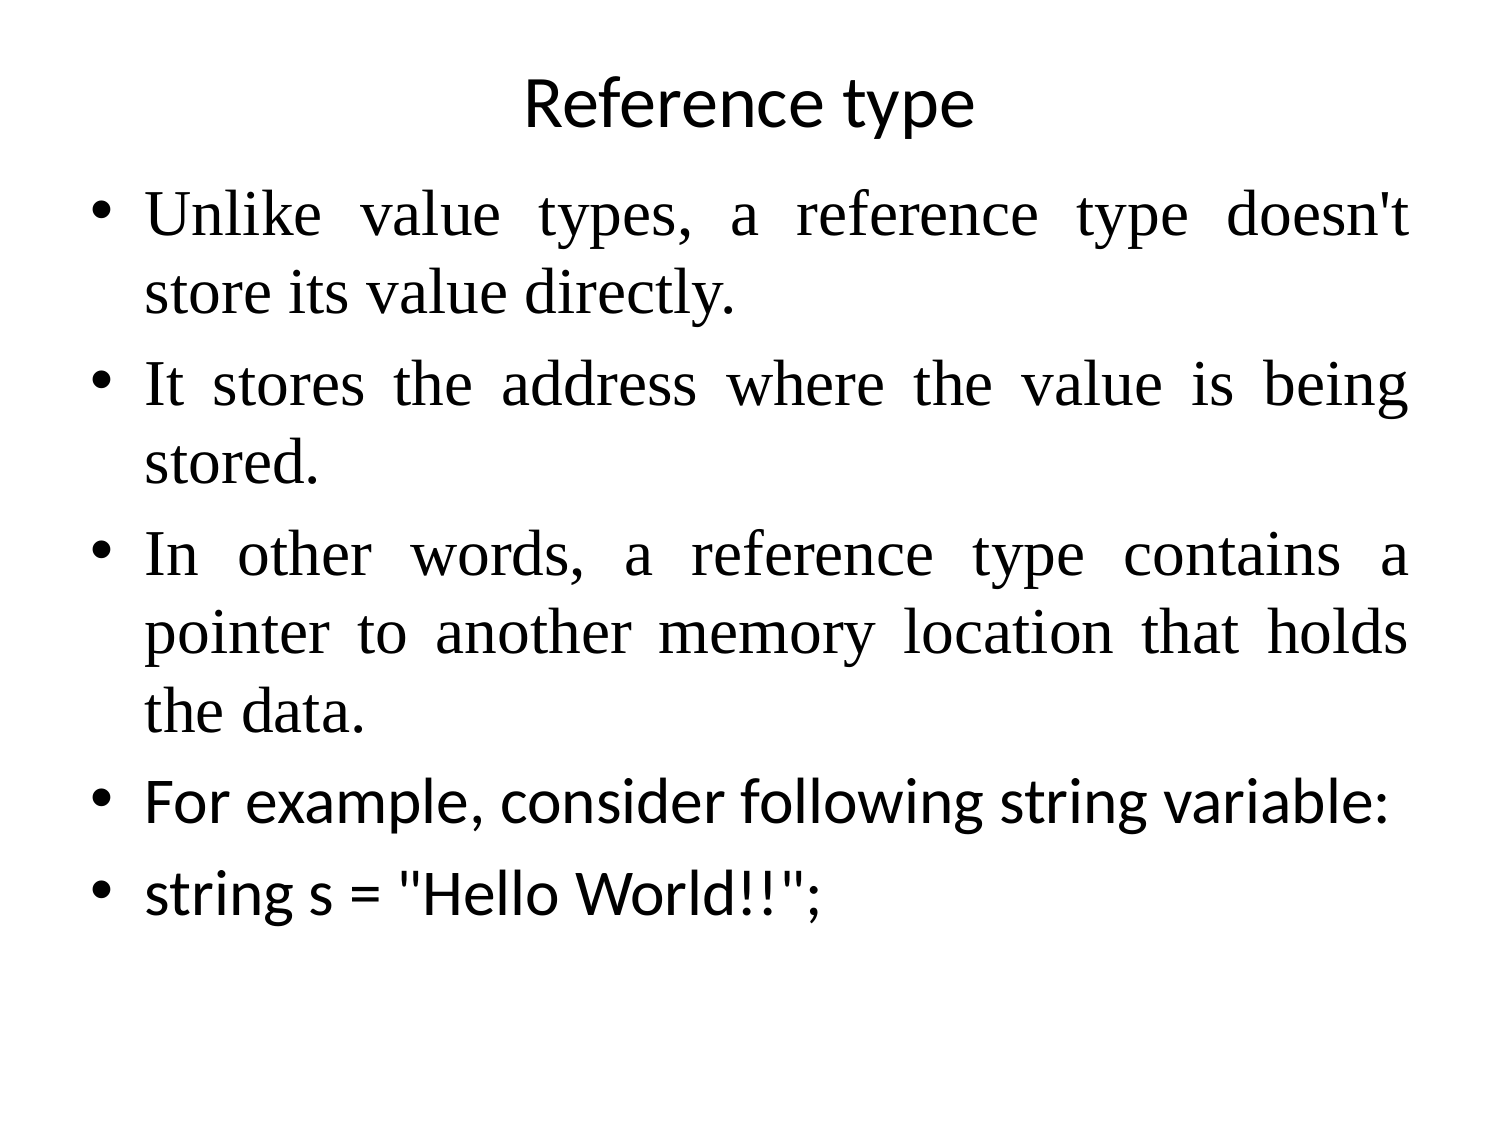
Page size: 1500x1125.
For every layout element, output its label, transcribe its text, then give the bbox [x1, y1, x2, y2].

list Unlike value types, a reference type doesn't store its value directly. It stores the address where the value is being stored. In other words, a reference type contains a pointer to another memory location that holds the data. For example, consider following string variable: string s = "Hello World!!"; [75, 162, 1425, 1005]
title Reference type [75, 45, 1425, 150]
